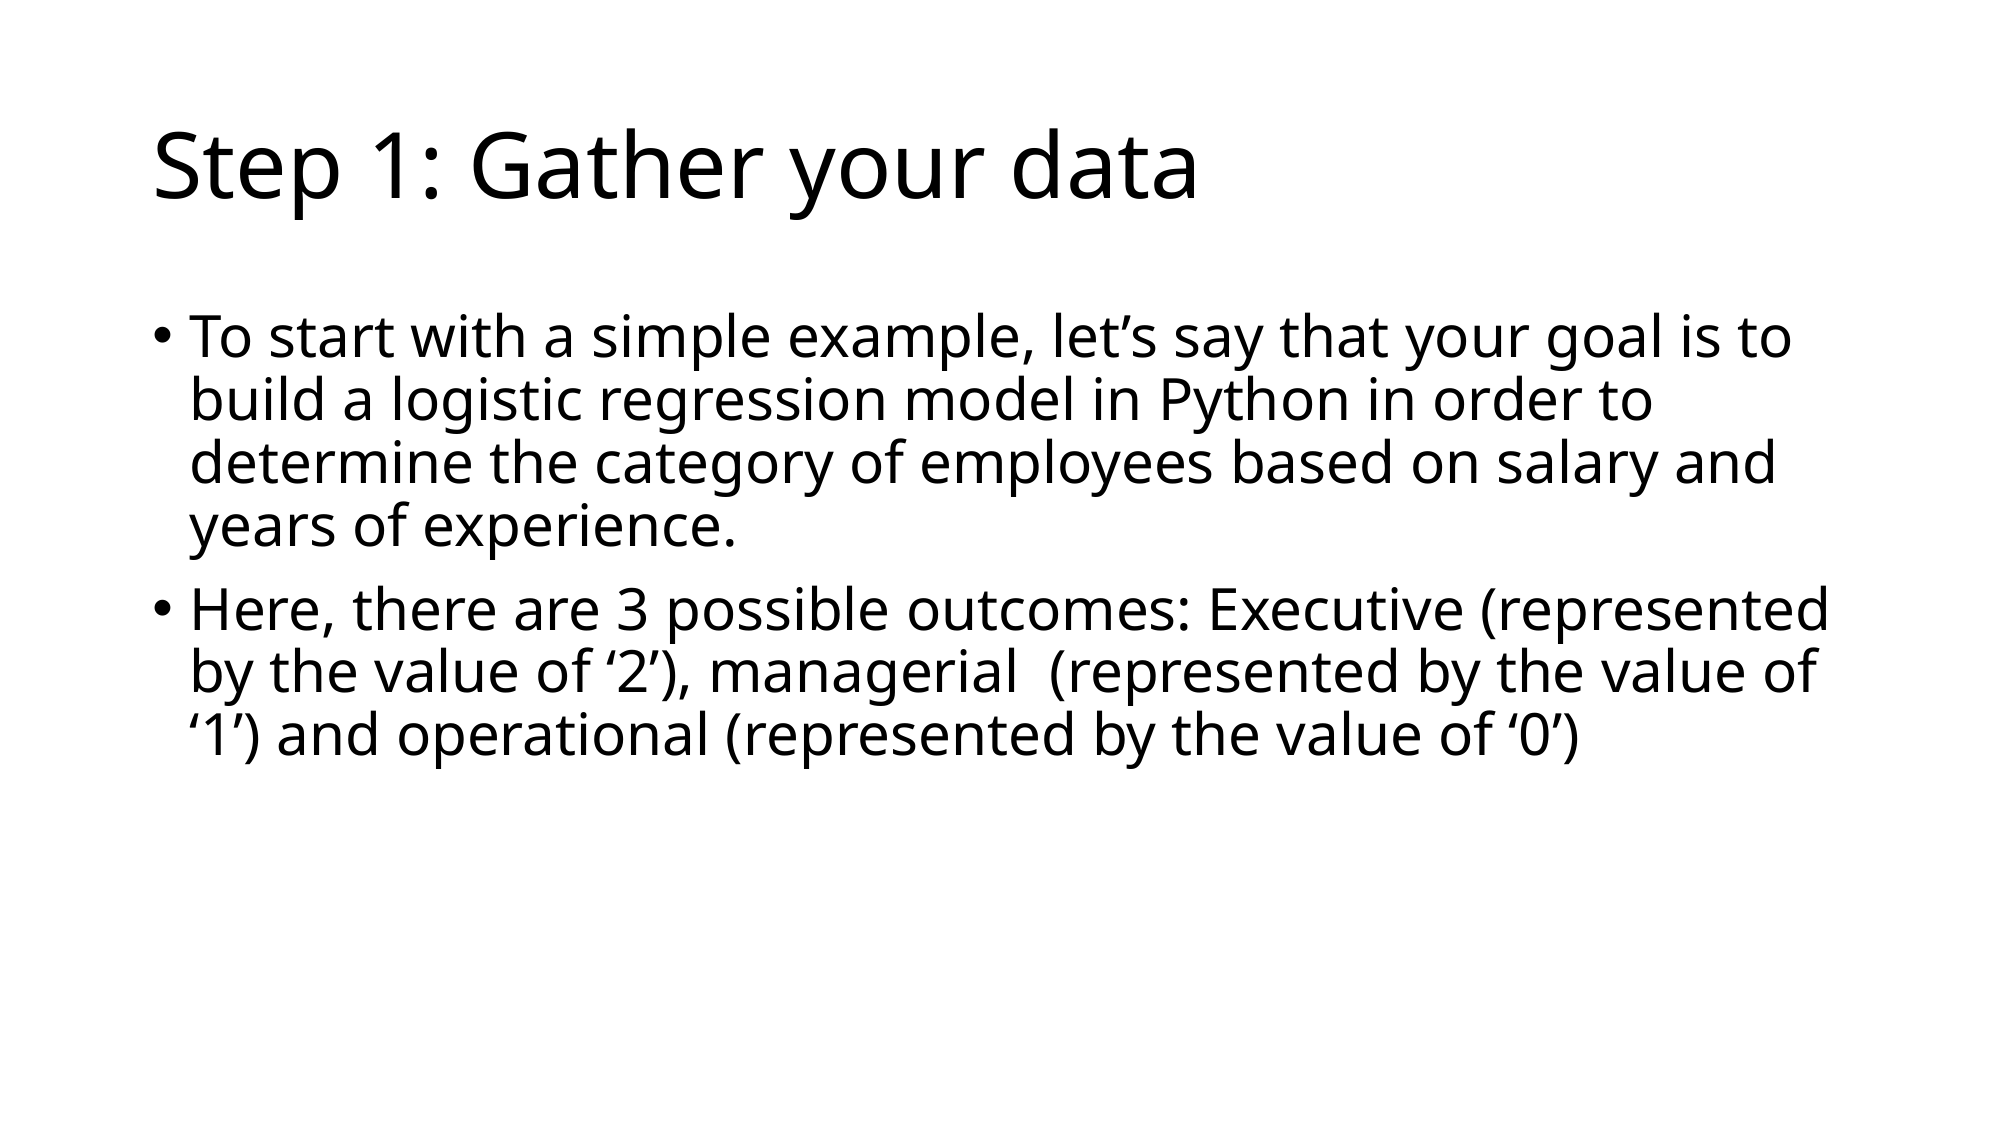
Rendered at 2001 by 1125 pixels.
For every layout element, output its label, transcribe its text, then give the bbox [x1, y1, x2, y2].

list To start with a simple example, let’s say that your goal is to build a logistic regression model in Python in order to determine the category of employees based on salary and years of experience. Here, there are 3 possible outcomes: Executive (represented by the value of ‘2’), managerial (represented by the value of ‘1’) and operational (represented by the value of ‘0’) [137, 299, 1863, 783]
title Step 1: Gather your data [137, 59, 1863, 278]
